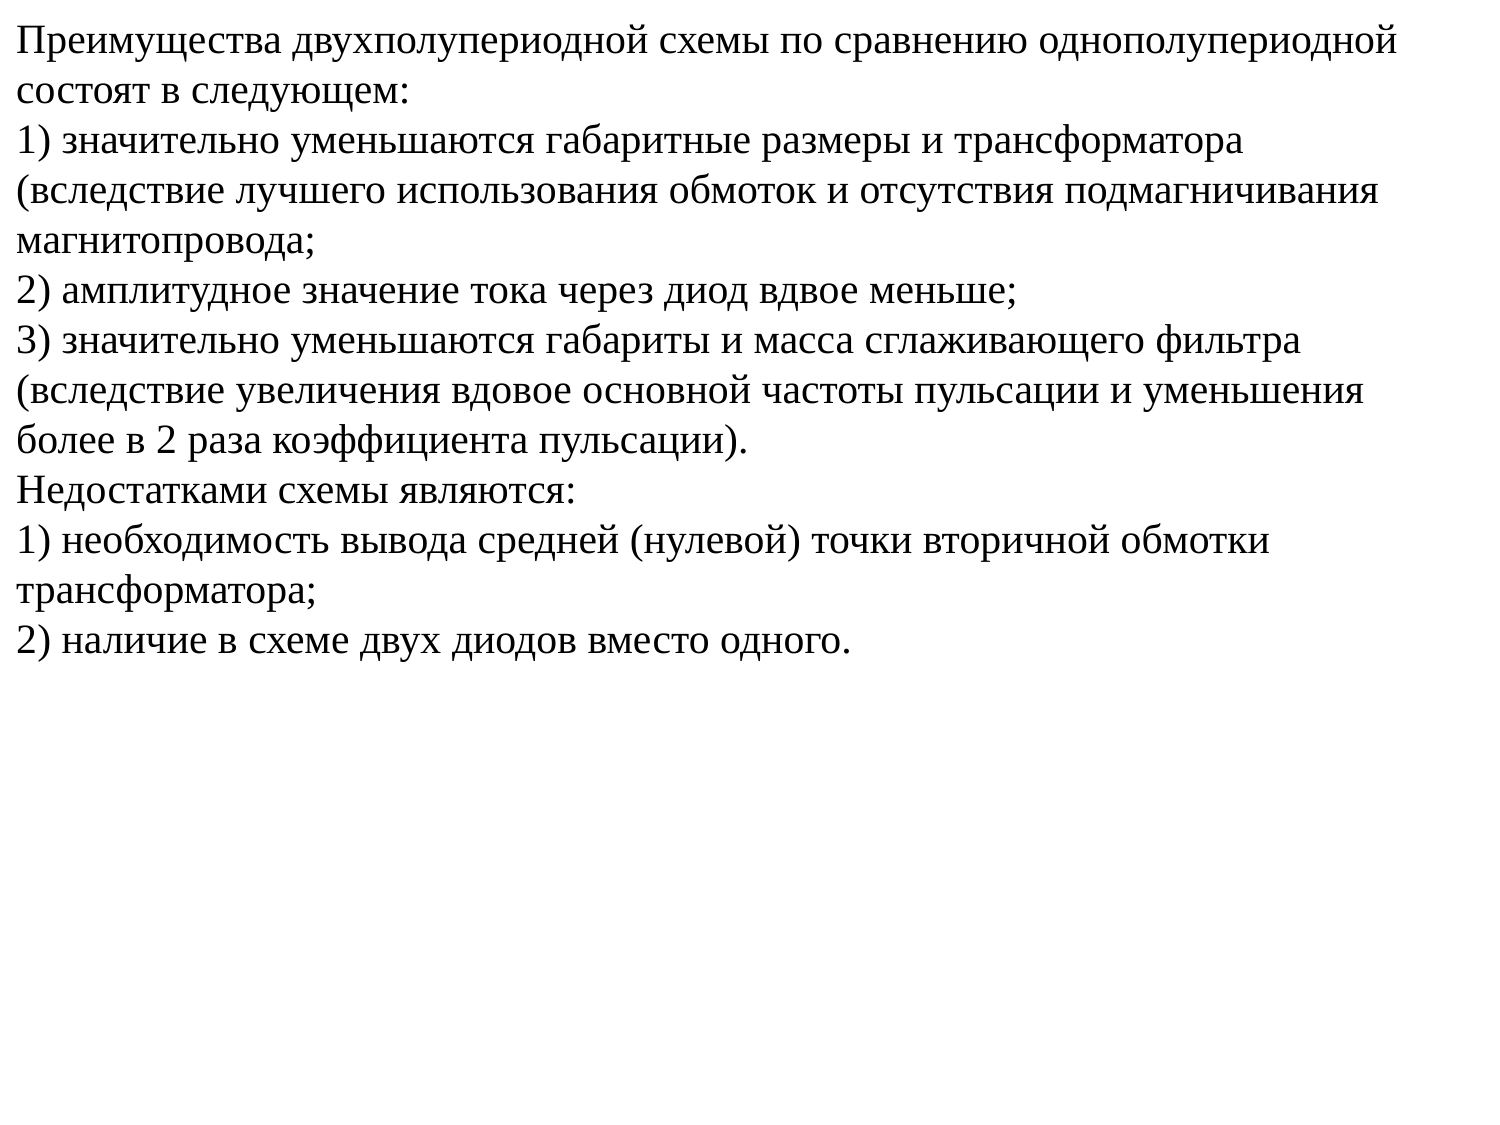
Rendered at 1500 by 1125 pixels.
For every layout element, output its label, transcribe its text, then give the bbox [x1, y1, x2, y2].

text_box Преимущества двухполупериодной схемы по сравнению однополупериодной состоят в следующем: 1) значительно уменьшаются габаритные размеры и трансформатора (вследствие лучшего использования обмоток и отсутствия подмагничивания магнитопровода; 2) амплитудное значение тока через диод вдвое меньше; 3) значительно уменьшаются габариты и масса сглаживающего фильтра (вследствие увеличения вдовое основной частоты пульсации и уменьшения более в 2 раза коэффициента пульсации). Недостатками схемы являются: 1) необходимость вывода средней (нулевой) точки вторичной обмотки трансформатора; 2) наличие в схеме двух диодов вместо одного. [8, 4, 1469, 670]
